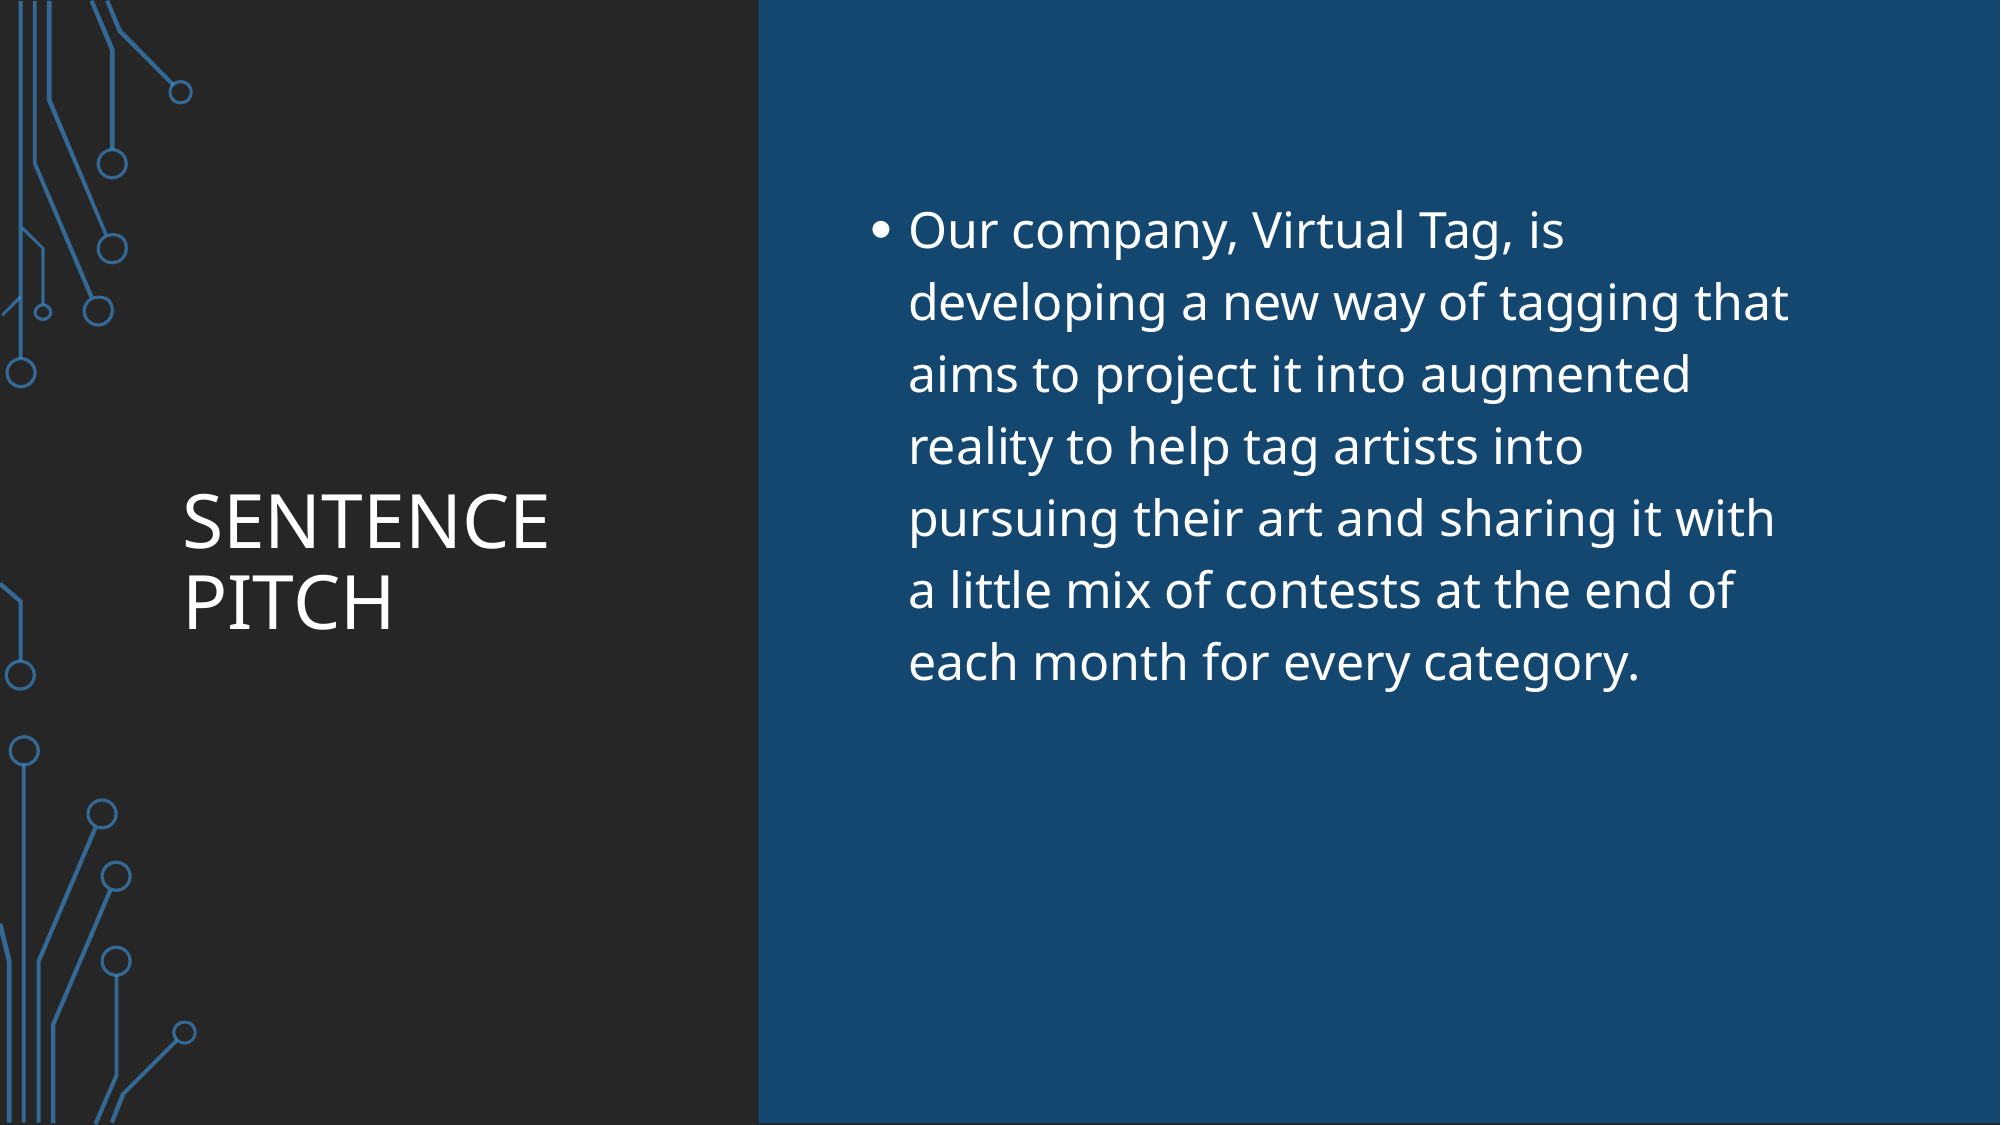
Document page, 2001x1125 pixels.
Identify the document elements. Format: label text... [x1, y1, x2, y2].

title Sentence pitch [199, 179, 670, 950]
text_box [199, 0, 2000, 1125]
text_box [758, 0, 2000, 1124]
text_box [0, 0, 199, 1125]
list Our company, Virtual Tag, is developing a new way of tagging that aims to project it into augmented reality to help tag artists into pursuing their art and sharing it with a little mix of contests at the end of each month for every category. [855, 179, 1813, 950]
